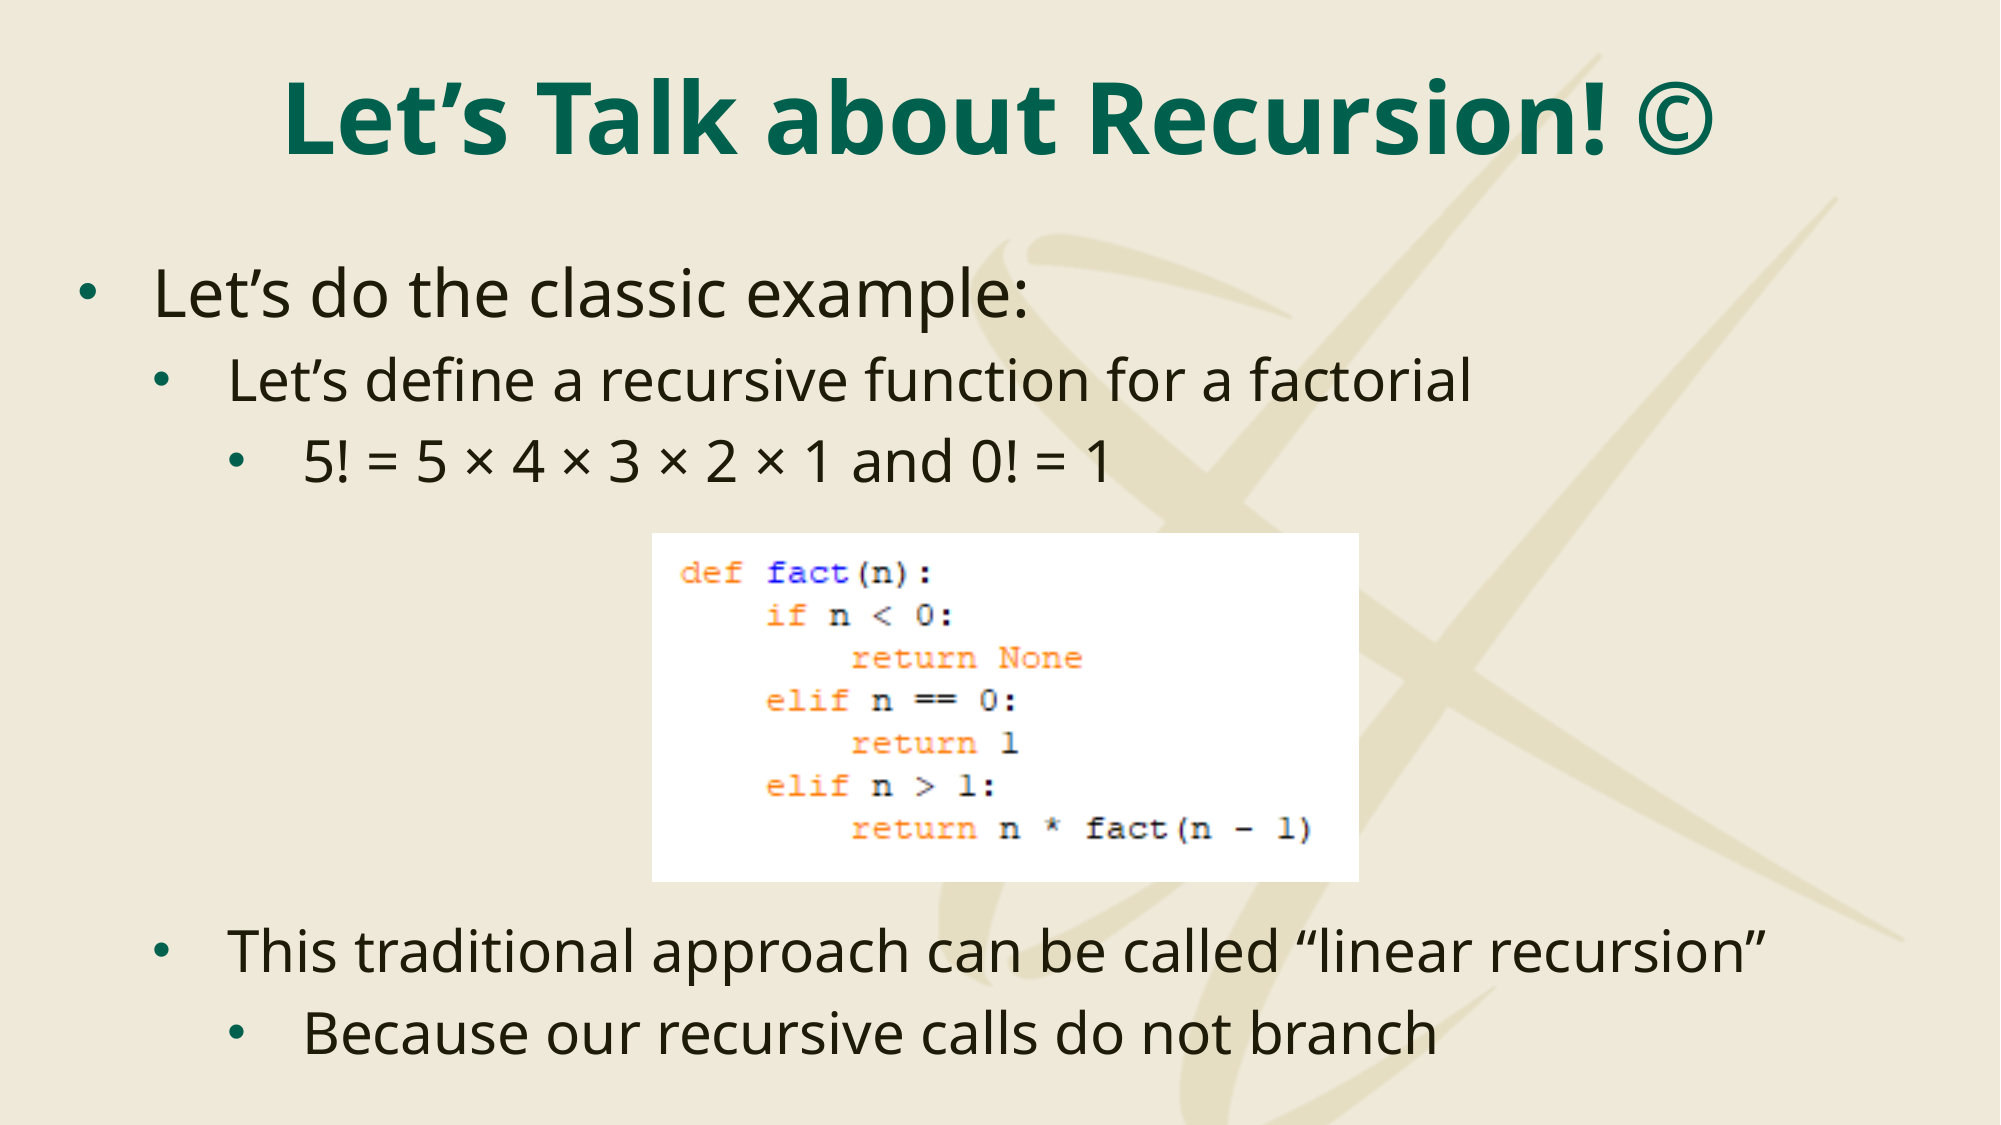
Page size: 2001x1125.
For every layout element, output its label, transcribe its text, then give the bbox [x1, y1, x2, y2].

title Let’s Talk about Recursion! © [51, 0, 938, 244]
text_box Let’s do the classic example: Let’s define a recursive function for a factorial 5! = 5 × 4 × 3 × 2 × 1 and 0! = 1 This traditional approach can be called “linear recursion” Because our recursive calls do not branch [62, 243, 938, 1125]
picture [652, 0, 1949, 1125]
